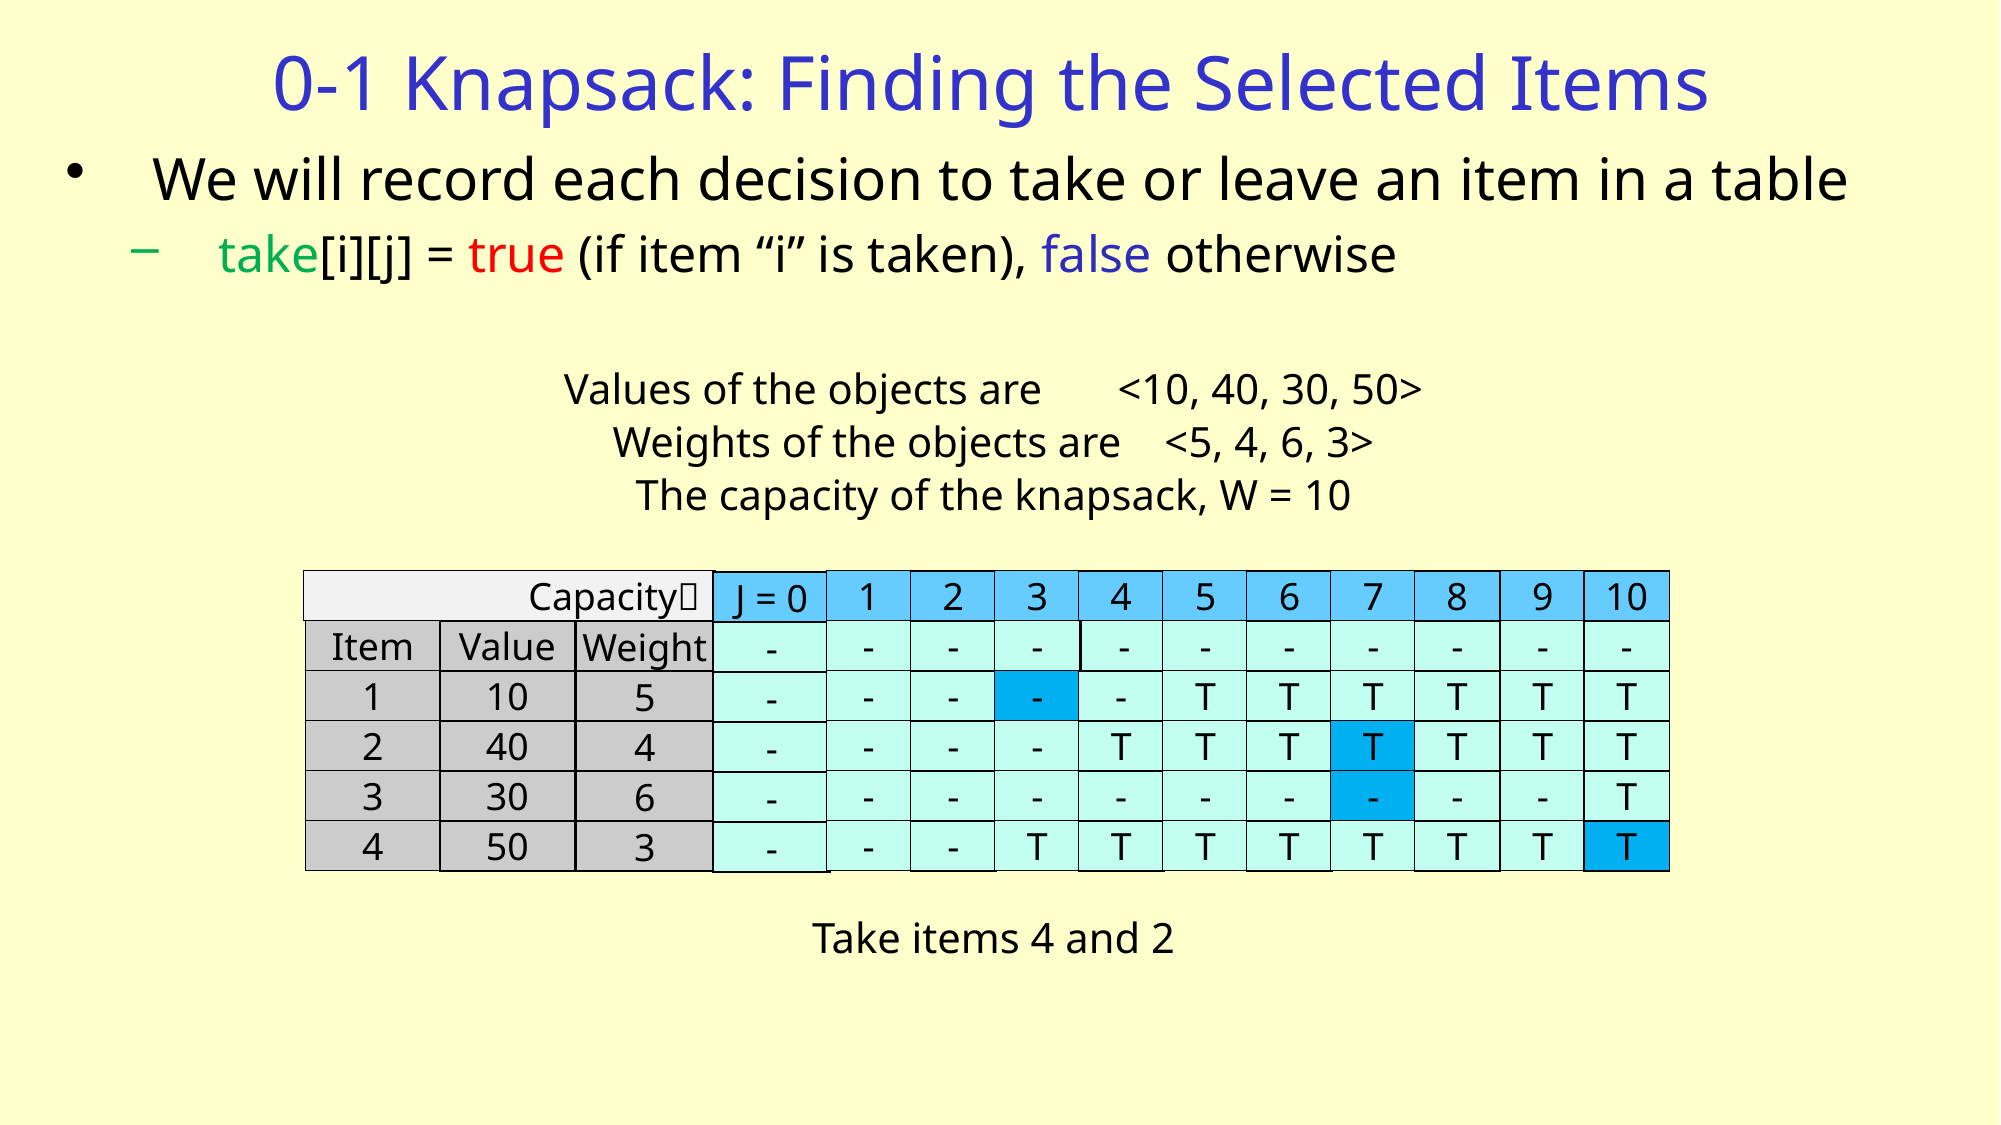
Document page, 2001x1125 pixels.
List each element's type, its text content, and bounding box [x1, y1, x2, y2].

text_box T [1078, 820, 1162, 871]
text_box - [713, 622, 826, 672]
text_box 4 [305, 820, 439, 871]
text_box 8 [1414, 570, 1500, 620]
text_box Weight [576, 621, 713, 671]
text_box T [1162, 820, 1246, 871]
text_box T [994, 820, 1078, 871]
text_box 3 [576, 821, 714, 872]
text_box T [1414, 670, 1500, 720]
text_box 3 [305, 770, 439, 820]
text_box - [826, 620, 910, 670]
text_box T [1330, 820, 1414, 871]
text_box - [826, 820, 910, 871]
text_box - [713, 672, 826, 722]
text_box T [1414, 720, 1500, 770]
text_box T [1078, 720, 1162, 770]
text_box Capacity [303, 570, 715, 621]
text_box T [1500, 720, 1583, 770]
text_box - [1246, 620, 1330, 670]
text_box - [994, 620, 1081, 670]
text_box - [910, 670, 994, 720]
text_box T [1414, 820, 1500, 871]
text_box - [910, 770, 994, 820]
text_box 10 [439, 670, 575, 720]
text_box - [713, 822, 831, 873]
text_box T [1246, 820, 1330, 871]
text_box 1 [305, 670, 439, 720]
text_box 4 [1078, 570, 1162, 620]
text_box T [1330, 670, 1414, 720]
text_box T [1162, 720, 1246, 770]
text_box T [1583, 670, 1670, 720]
text_box 5 [1162, 570, 1246, 620]
text_box - [1500, 620, 1583, 670]
text_box T [1500, 670, 1583, 720]
text_box - [994, 720, 1078, 770]
text_box - [1162, 620, 1246, 670]
text_box - [1414, 620, 1500, 670]
text_box 3 [994, 570, 1078, 620]
title 0-1 Knapsack: Finding the Selected Items [93, 23, 1891, 135]
text_box - [994, 670, 1078, 720]
text_box Value [439, 620, 575, 670]
text_box T [1583, 720, 1670, 770]
text_box Take items 4 and 2 [297, 910, 1690, 971]
text_box T [1330, 720, 1414, 770]
text_box 40 [439, 720, 575, 770]
text_box T [1162, 670, 1246, 720]
text_box - [1583, 620, 1670, 670]
text_box 30 [439, 770, 575, 820]
text_box - [826, 770, 910, 820]
text_box - [1330, 620, 1414, 670]
text_box 6 [576, 771, 714, 821]
text_box - [1078, 670, 1162, 720]
text_box 2 [305, 720, 439, 770]
text_box T [1500, 820, 1583, 871]
text_box 9 [1500, 570, 1583, 620]
text_box - [713, 772, 826, 822]
text_box - [1330, 770, 1414, 820]
text_box 4 [576, 721, 714, 771]
text_box - [910, 820, 994, 871]
text_box - [826, 720, 910, 770]
text_box J = 0 [713, 572, 826, 622]
text_box T [1246, 670, 1330, 720]
text_box - [1162, 770, 1246, 820]
text_box 1 [826, 570, 910, 620]
text_box Item [305, 620, 439, 670]
text_box T [1583, 820, 1670, 871]
text_box - [1078, 770, 1162, 820]
text_box - [1246, 770, 1330, 820]
text_box We will record each decision to take or leave an item in a table take[i][j] = true (if item “i” is taken), false otherwise [50, 135, 1937, 313]
text_box T [1583, 770, 1670, 820]
text_box - [910, 720, 994, 770]
text_box T [1246, 720, 1330, 770]
text_box 5 [576, 671, 714, 721]
list Values of the objects are <10, 40, 30, 50> Weights of the objects are <5, 4, 6, 3> The capacity of the knapsack, W = 10 [297, 360, 1690, 531]
text_box - [994, 770, 1078, 820]
text_box - [1500, 770, 1583, 820]
text_box - [910, 620, 994, 670]
text_box - [826, 670, 910, 720]
text_box 2 [910, 570, 994, 620]
text_box - [713, 722, 826, 772]
text_box 50 [439, 820, 575, 871]
text_box - [1414, 770, 1500, 820]
text_box - [1081, 620, 1162, 670]
text_box 10 [1583, 570, 1670, 620]
text_box 6 [1246, 570, 1330, 620]
text_box 7 [1330, 570, 1414, 620]
